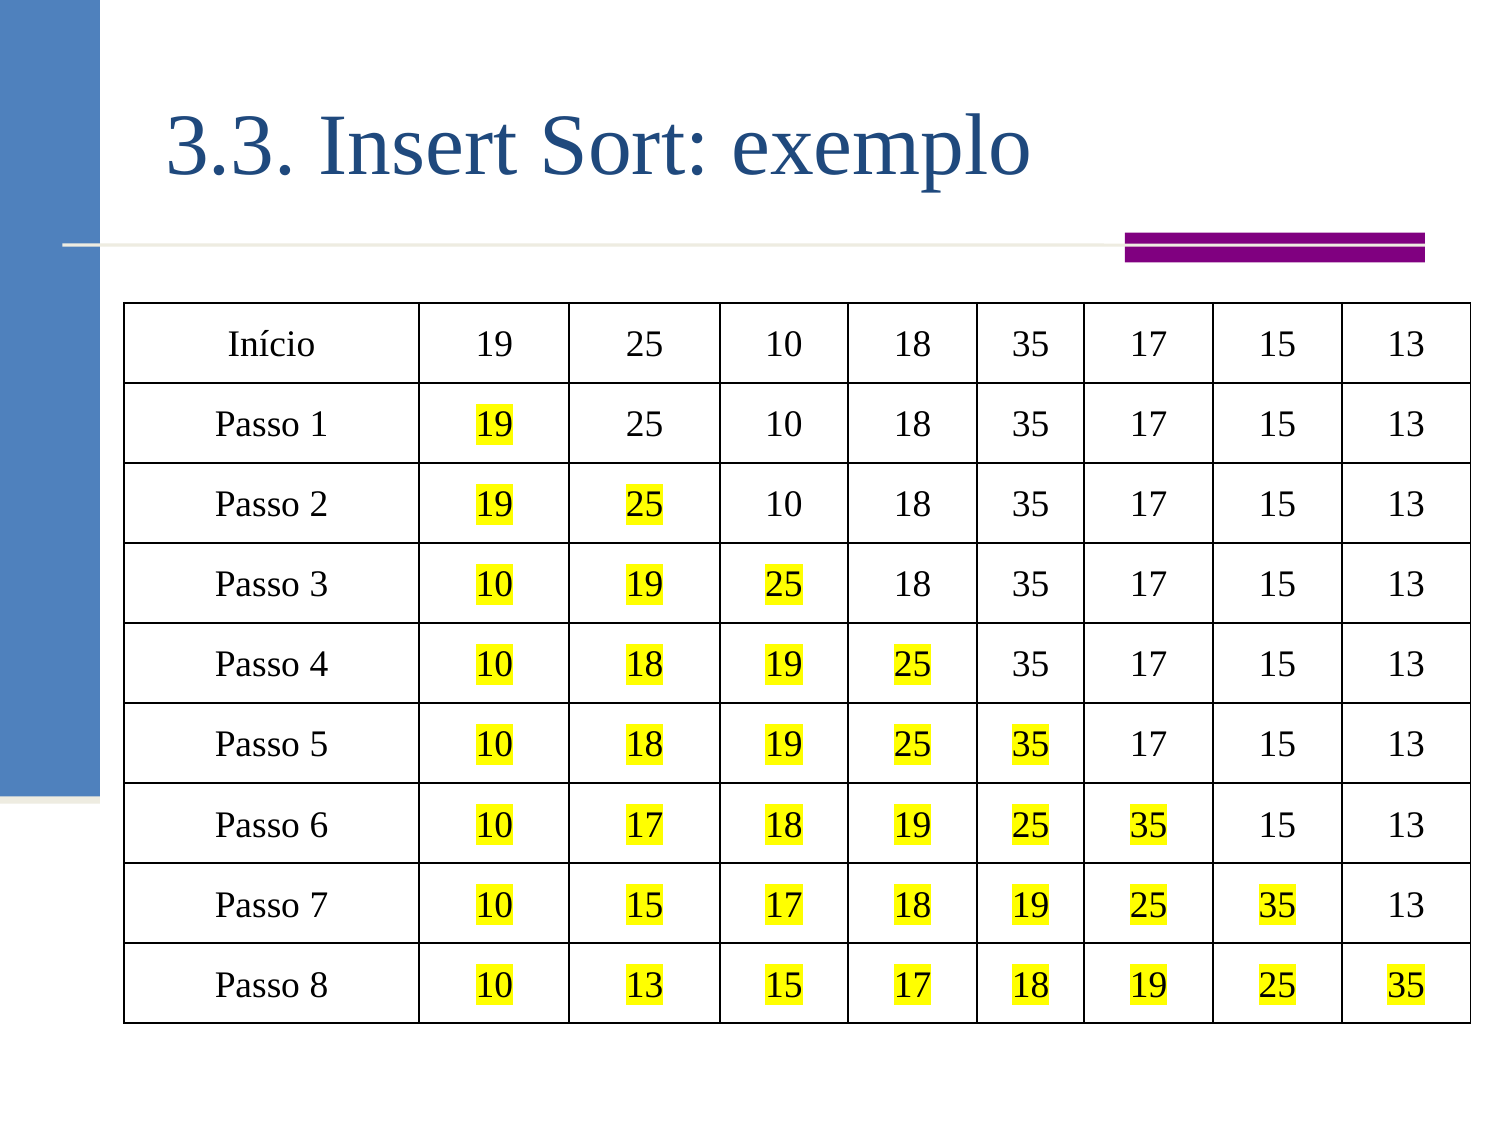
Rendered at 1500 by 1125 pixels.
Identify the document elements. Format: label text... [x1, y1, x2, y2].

table_cell 15 [1214, 784, 1341, 862]
table_cell 13 [1343, 704, 1470, 782]
table_cell 18 [849, 464, 976, 542]
table_cell 13 [1343, 624, 1470, 702]
table_cell 13 [1343, 464, 1470, 542]
table_cell 10 [420, 704, 568, 782]
table_cell 10 [721, 384, 847, 462]
table_header 13 [1343, 304, 1470, 382]
table_cell 35 [978, 624, 1083, 702]
table_header 25 [570, 304, 719, 382]
table_cell Passo 4 [125, 624, 418, 702]
table_cell 19 [849, 784, 976, 862]
table_cell 13 [570, 944, 719, 1022]
table_cell 13 [1343, 544, 1470, 622]
table_cell 19 [978, 864, 1083, 942]
table_cell 19 [721, 624, 847, 702]
table_cell 18 [849, 544, 976, 622]
table_cell Passo 5 [125, 704, 418, 782]
table_cell 17 [1085, 464, 1212, 542]
table_cell 10 [420, 864, 568, 942]
table_cell 25 [721, 544, 847, 622]
table_cell 19 [420, 464, 568, 542]
table_cell 10 [721, 464, 847, 542]
table_cell 25 [849, 704, 976, 782]
table_cell 17 [721, 864, 847, 942]
table_cell 25 [978, 784, 1083, 862]
table_cell 15 [1214, 624, 1341, 702]
table_cell 35 [1085, 784, 1212, 862]
table_cell 18 [570, 624, 719, 702]
table_cell Passo 7 [125, 864, 418, 942]
table_cell 25 [1085, 864, 1212, 942]
table_cell 15 [1214, 544, 1341, 622]
table_cell 15 [570, 864, 719, 942]
table_cell 15 [721, 944, 847, 1022]
table_header 15 [1214, 304, 1341, 382]
table_cell 25 [849, 624, 976, 702]
table_header 10 [721, 304, 847, 382]
table_cell 17 [1085, 384, 1212, 462]
table_cell 18 [849, 864, 976, 942]
table_cell 15 [1214, 704, 1341, 782]
table_cell 13 [1343, 864, 1470, 942]
table_cell Passo 2 [125, 464, 418, 542]
table_header 19 [420, 304, 568, 382]
table_header Início [125, 304, 418, 382]
table_cell 15 [1214, 464, 1341, 542]
table_cell 25 [570, 464, 719, 542]
table_cell 17 [1085, 624, 1212, 702]
table_cell 19 [420, 384, 568, 462]
table_cell 35 [978, 464, 1083, 542]
table_cell 19 [1085, 944, 1212, 1022]
table_cell 13 [1343, 784, 1470, 862]
table_cell 25 [1214, 944, 1341, 1022]
table_cell 10 [420, 544, 568, 622]
table_header 18 [849, 304, 976, 382]
table_cell 18 [849, 384, 976, 462]
table_cell Passo 3 [125, 544, 418, 622]
table_cell 10 [420, 624, 568, 702]
table_cell 15 [1214, 384, 1341, 462]
table_cell Passo 1 [125, 384, 418, 462]
table_cell 10 [420, 944, 568, 1022]
table_cell Passo 6 [125, 784, 418, 862]
table_cell 19 [570, 544, 719, 622]
table_cell 18 [721, 784, 847, 862]
table_cell 17 [1085, 704, 1212, 782]
table_cell Passo 8 [125, 944, 418, 1022]
table_header 17 [1085, 304, 1212, 382]
table_cell 35 [1343, 944, 1470, 1022]
table_cell 18 [570, 704, 719, 782]
table_cell 13 [1343, 384, 1470, 462]
table_cell 10 [420, 784, 568, 862]
table_cell 35 [978, 384, 1083, 462]
table_cell 17 [1085, 544, 1212, 622]
table_cell 35 [978, 704, 1083, 782]
table_cell 35 [1214, 864, 1341, 942]
table_header 35 [978, 304, 1083, 382]
table_cell 17 [849, 944, 976, 1022]
table_cell 25 [570, 384, 719, 462]
table_cell 19 [721, 704, 847, 782]
table_cell 18 [978, 944, 1083, 1022]
table_cell 17 [570, 784, 719, 862]
table_cell 35 [978, 544, 1083, 622]
title 3.3. Insert Sort: exemplo [150, 45, 1425, 234]
